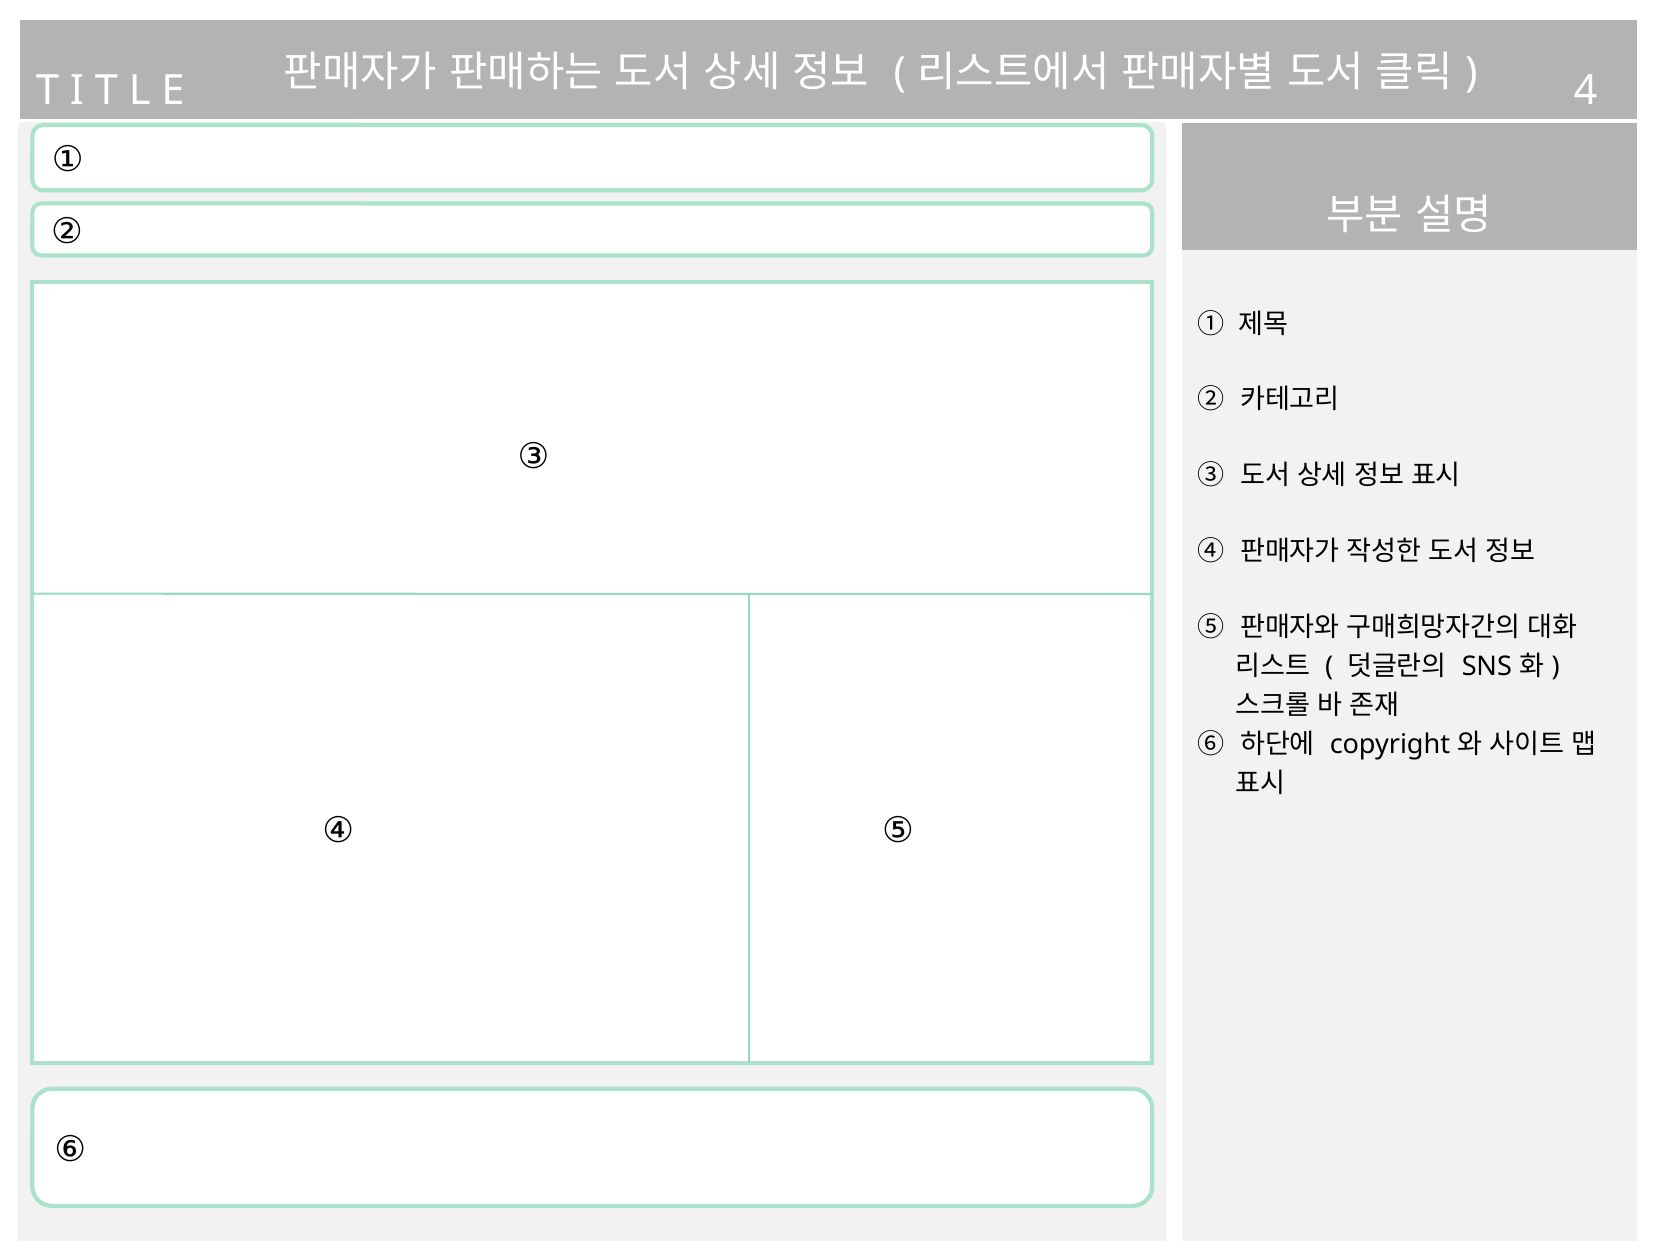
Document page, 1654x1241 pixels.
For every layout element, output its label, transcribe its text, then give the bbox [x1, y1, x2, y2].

text_box [32, 281, 1153, 593]
text_box [32, 594, 748, 1063]
table_header 4 [1534, 20, 1637, 119]
text_box ③ [501, 424, 684, 485]
text_box [749, 594, 1153, 1063]
text_box ⑥ [32, 1088, 1153, 1206]
table_header T I T L E [20, 20, 228, 119]
text_box ④ [305, 799, 489, 859]
text_box ① [32, 125, 1153, 191]
table_header 판매자가 판매하는 도서 상세 정보 (리스트에서 판매자별 도서 클릭) [228, 20, 1534, 119]
text_box ⑤ [865, 799, 1049, 859]
table_header [18, 122, 1166, 1241]
text_box ② [32, 203, 1153, 256]
table_header 부분 설명 [1182, 123, 1637, 250]
table_cell ① 제목 ② 카테고리 ③ 도서 상세 정보 표시 ④ 판매자가 작성한 도서 정보 ⑤ 판매자와 구매희망자간의 대화 리스트 ( 덧글란의 SNS화) 스크롤 바 존재 ⑥ 하단에 copyright와 사이트 맵 표시 [1182, 250, 1637, 1241]
